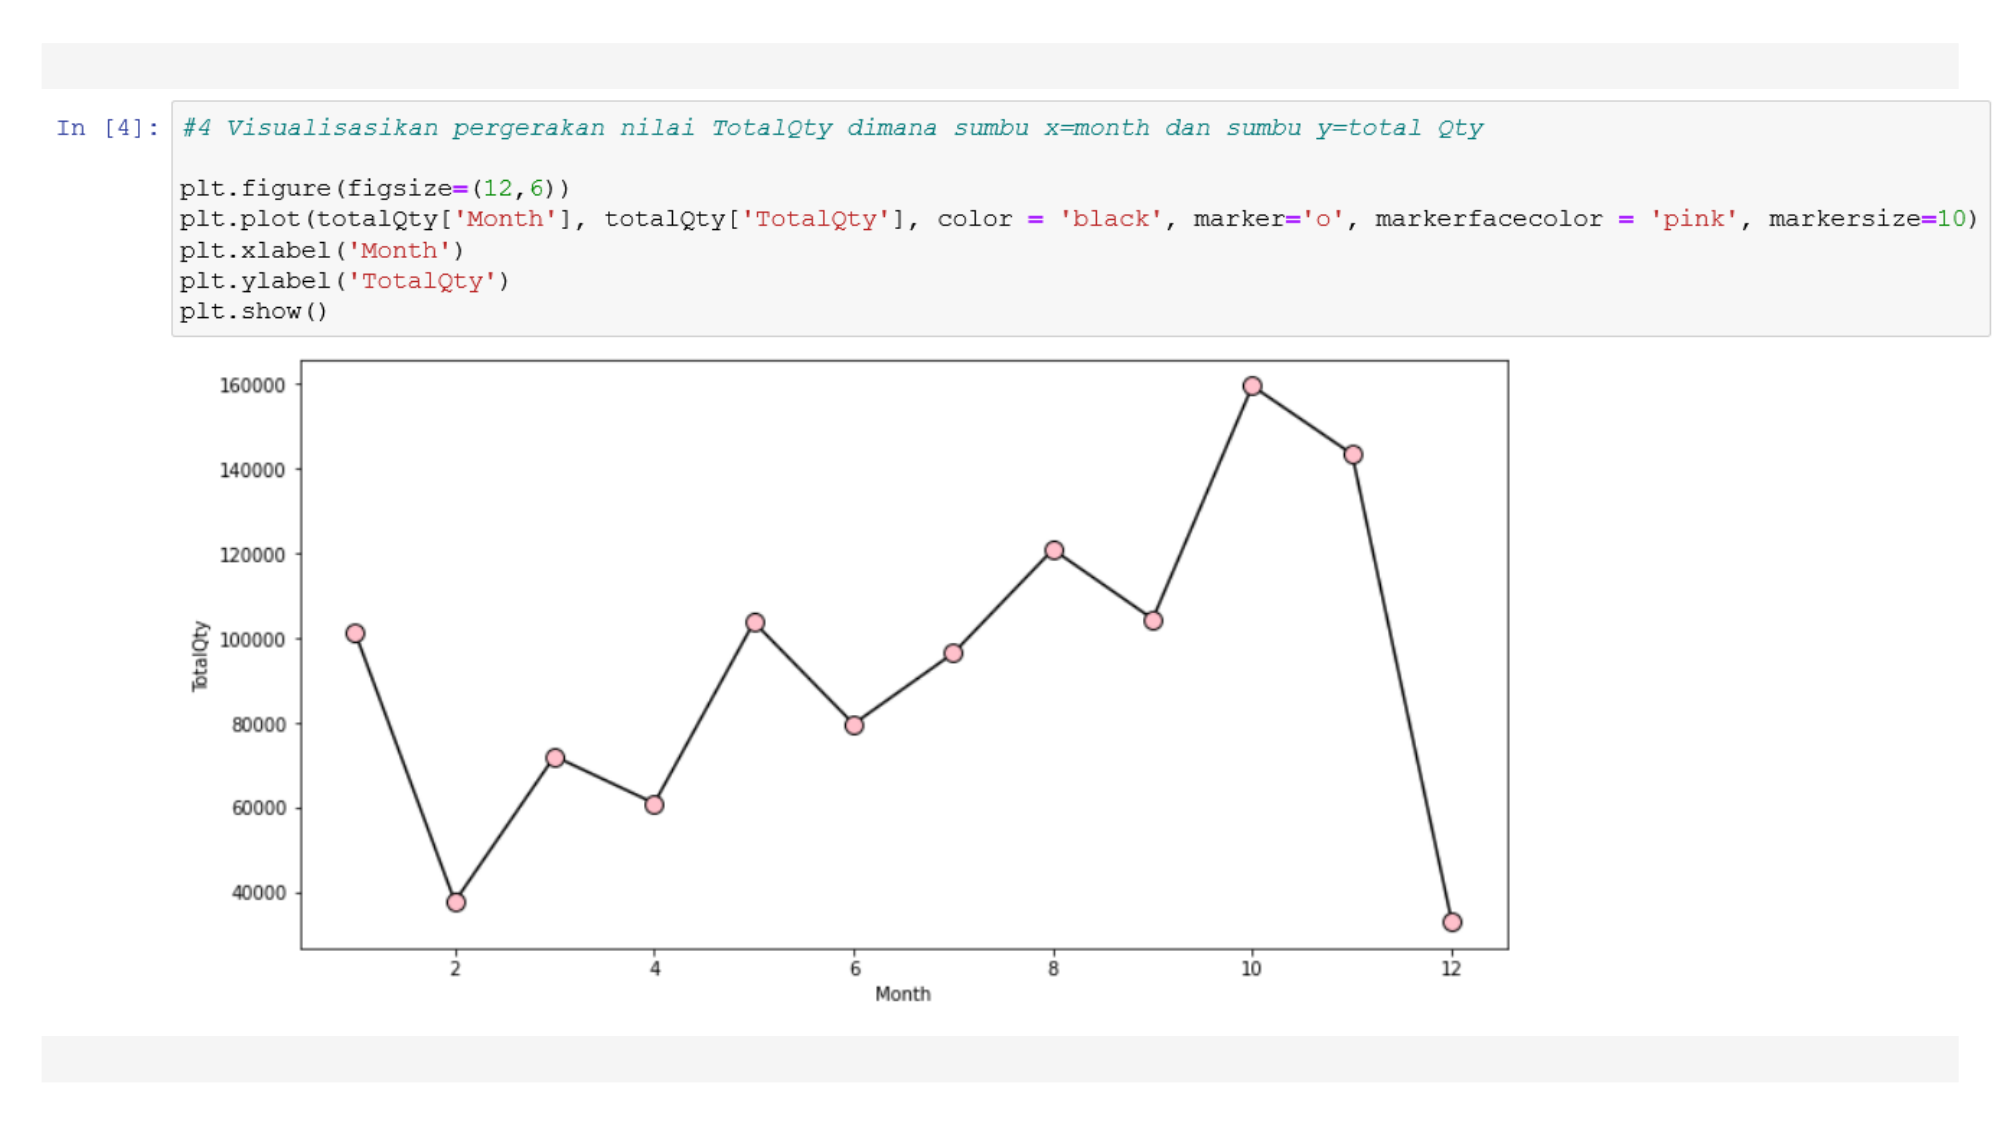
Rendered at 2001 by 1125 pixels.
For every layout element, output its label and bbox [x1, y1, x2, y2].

picture [0, 89, 2000, 1036]
